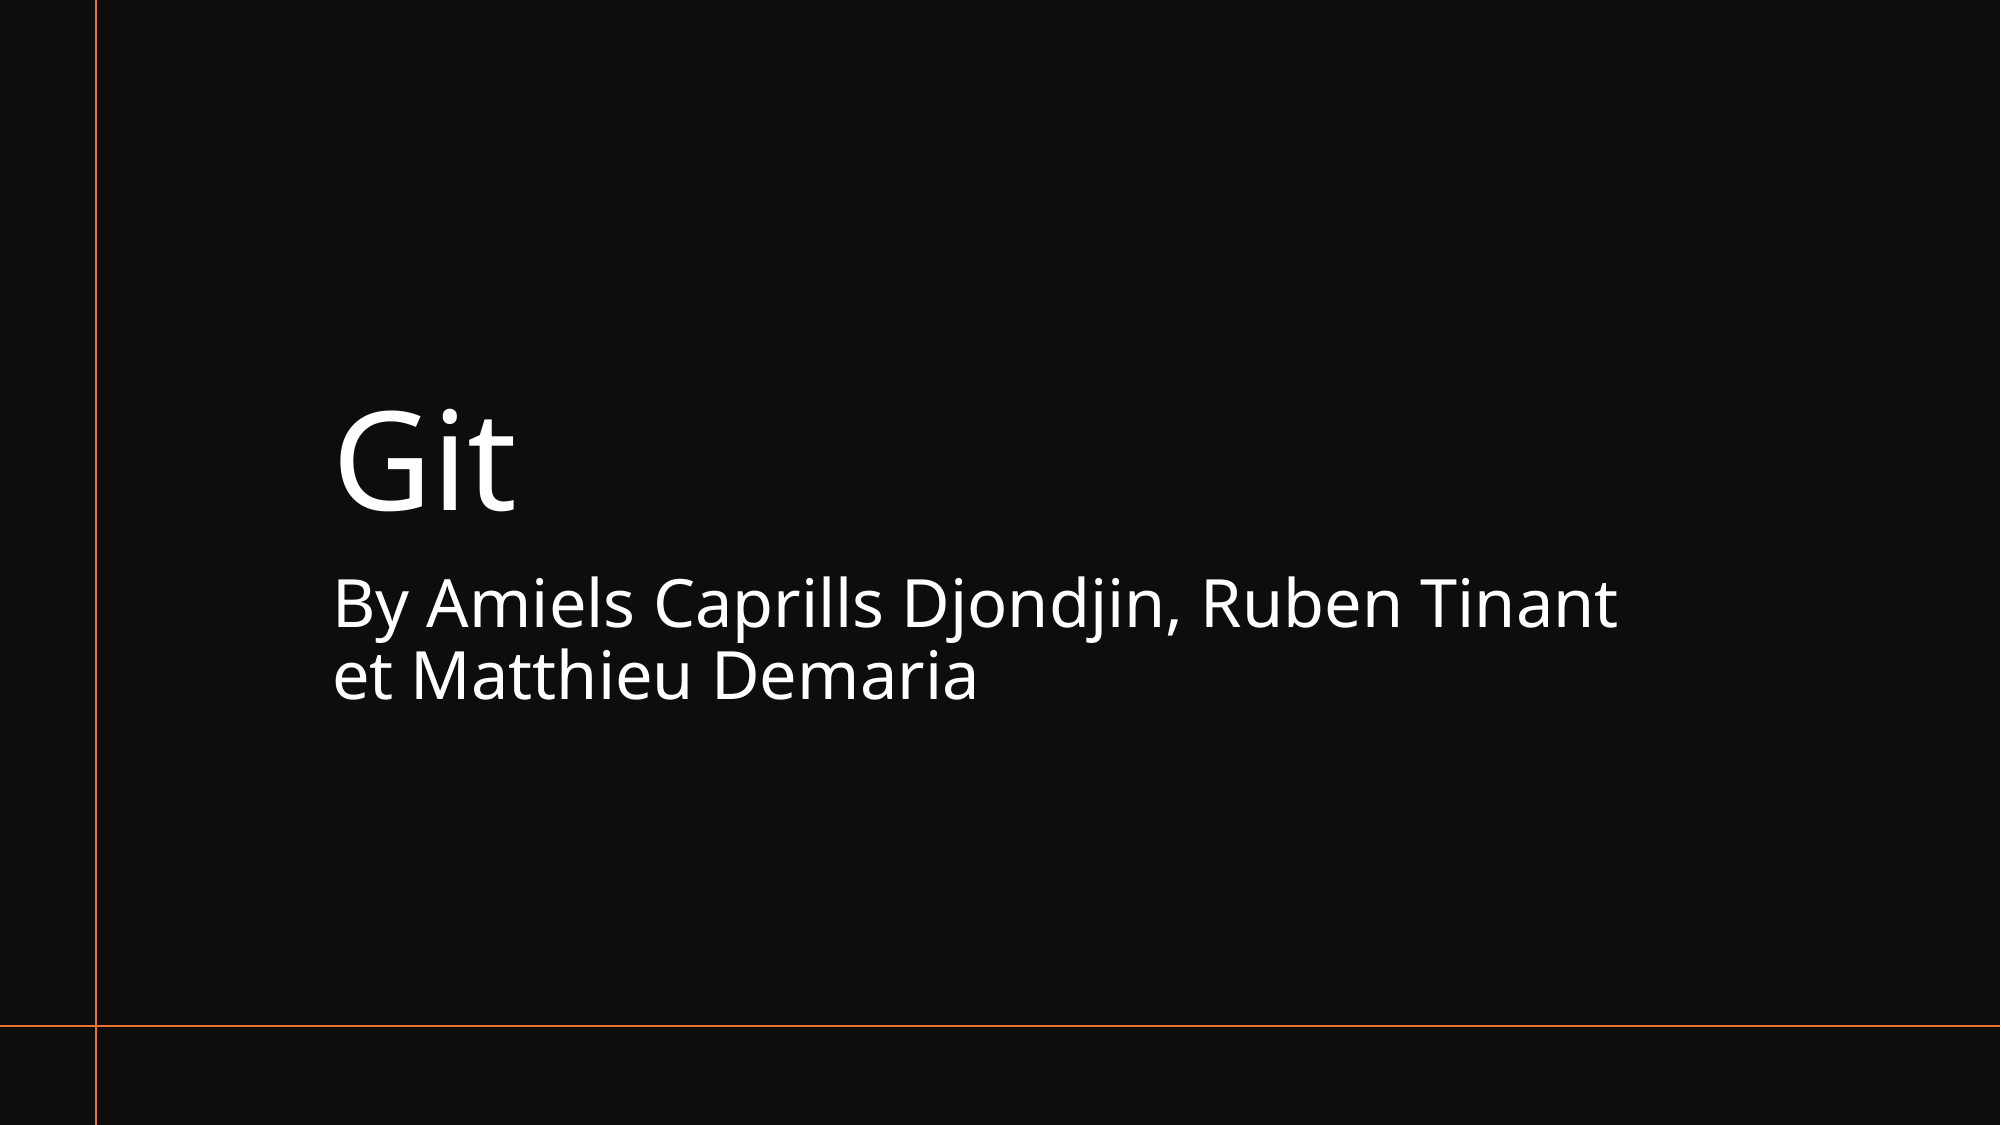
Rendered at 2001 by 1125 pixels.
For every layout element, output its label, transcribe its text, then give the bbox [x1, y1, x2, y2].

title Git [317, 155, 1642, 548]
text_box [0, 1027, 95, 1125]
text_box [97, 1027, 2000, 1125]
text_box [97, 0, 2000, 1025]
text_box [0, 0, 95, 1025]
subtitle By Amiels Caprills Djondjin, Ruben Tinant et Matthieu Demaria [317, 562, 1642, 835]
